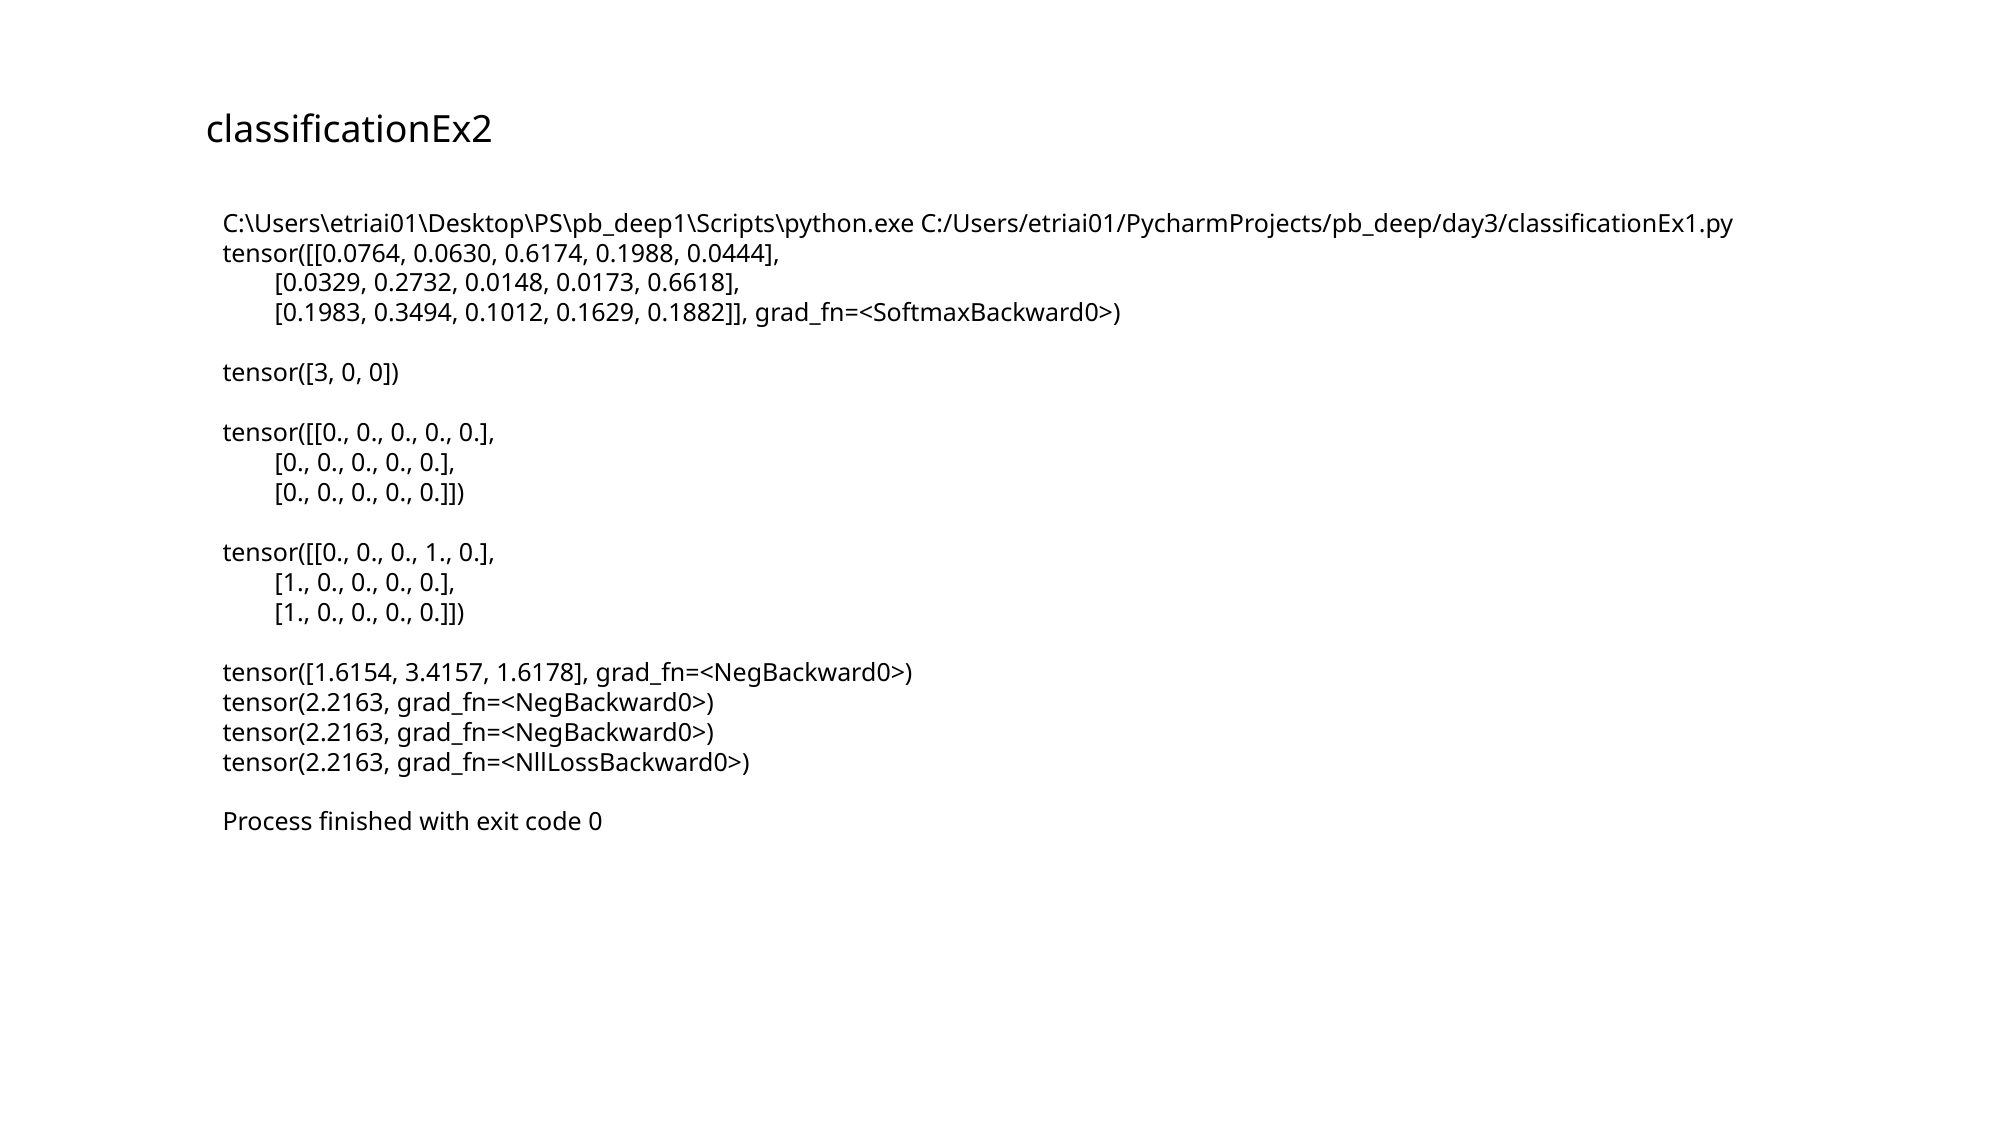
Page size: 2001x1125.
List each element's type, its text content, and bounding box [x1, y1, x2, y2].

text_box C:\Users\etriai01\Desktop\PS\pb_deep1\Scripts\python.exe C:/Users/etriai01/PycharmProjects/pb_deep/day3/classificationEx1.py tensor([[0.0764, 0.0630, 0.6174, 0.1988, 0.0444], [0.0329, 0.2732, 0.0148, 0.0173, 0.6618], [0.1983, 0.3494, 0.1012, 0.1629, 0.1882]], grad_fn=<SoftmaxBackward0>) tensor([3, 0, 0]) tensor([[0., 0., 0., 0., 0.], [0., 0., 0., 0., 0.], [0., 0., 0., 0., 0.]]) tensor([[0., 0., 0., 1., 0.], [1., 0., 0., 0., 0.], [1., 0., 0., 0., 0.]]) tensor([1.6154, 3.4157, 1.6178], grad_fn=<NegBackward0>) tensor(2.2163, grad_fn=<NegBackward0>) tensor(2.2163, grad_fn=<NegBackward0>) tensor(2.2163, grad_fn=<NllLossBackward0>) Process finished with exit code 0 [207, 199, 1752, 874]
text_box classificationEx2 [191, 97, 508, 158]
